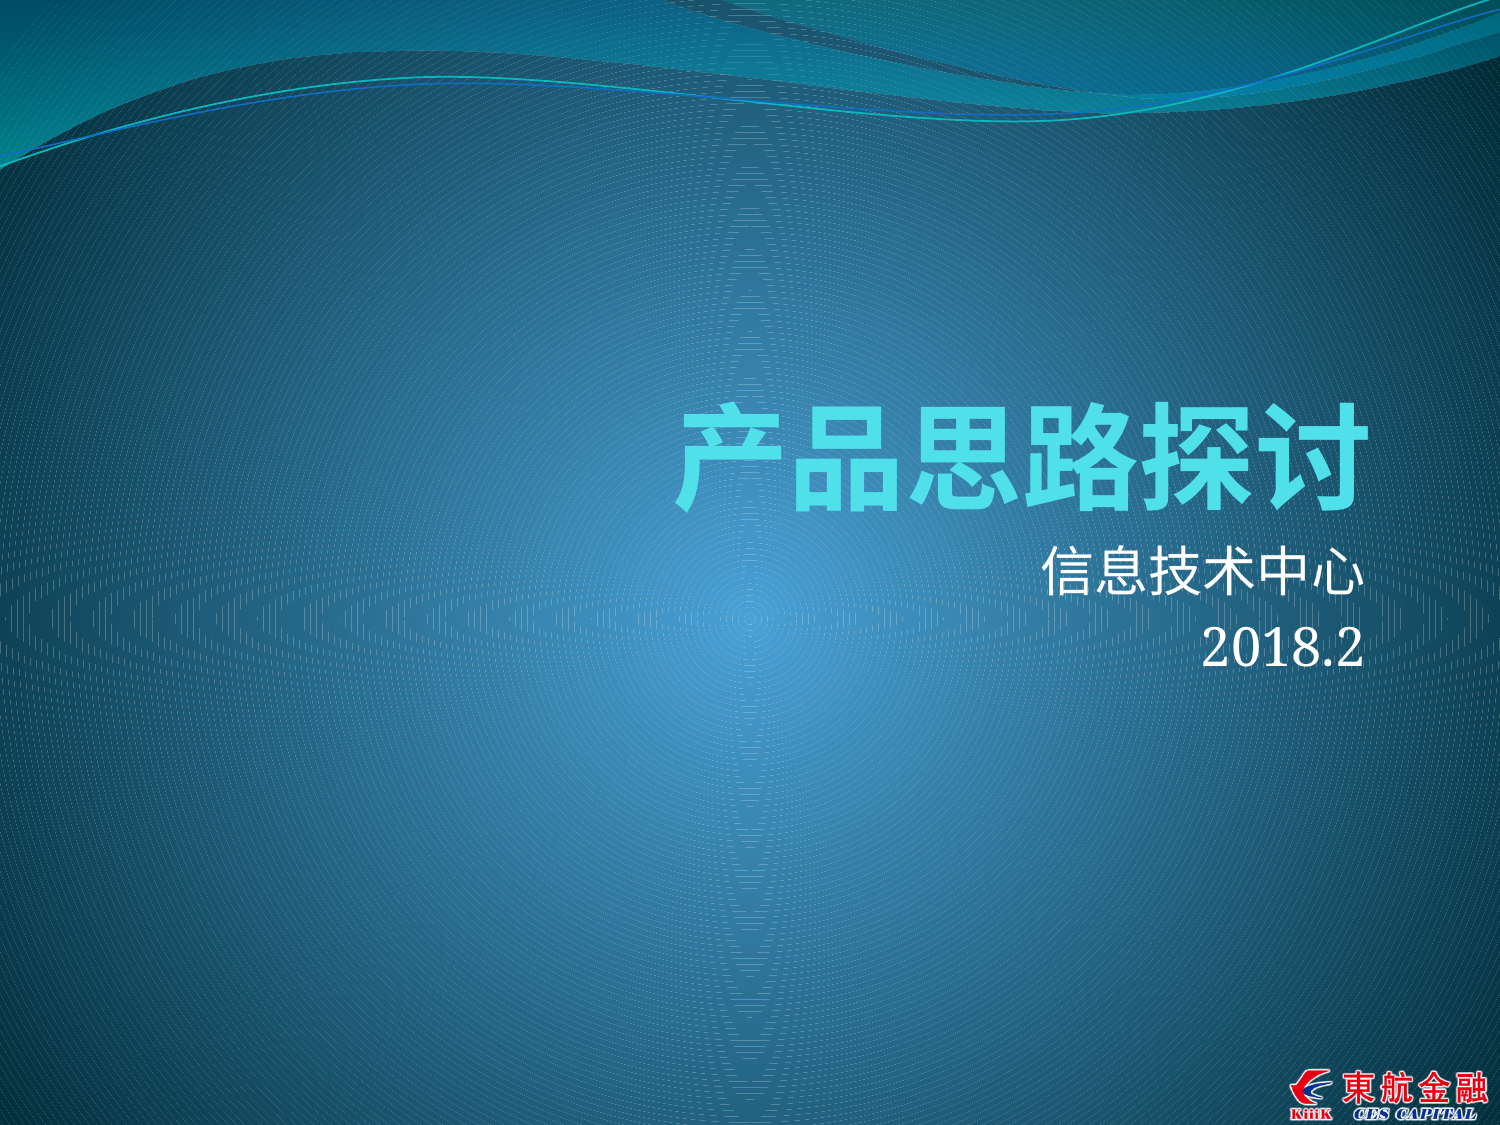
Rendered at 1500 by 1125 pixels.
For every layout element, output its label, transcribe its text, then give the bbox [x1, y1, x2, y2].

subtitle 信息技术中心 2018.2 [87, 529, 1376, 818]
picture [1277, 1064, 1488, 1125]
title 产品思路探讨 [87, 224, 1376, 525]
